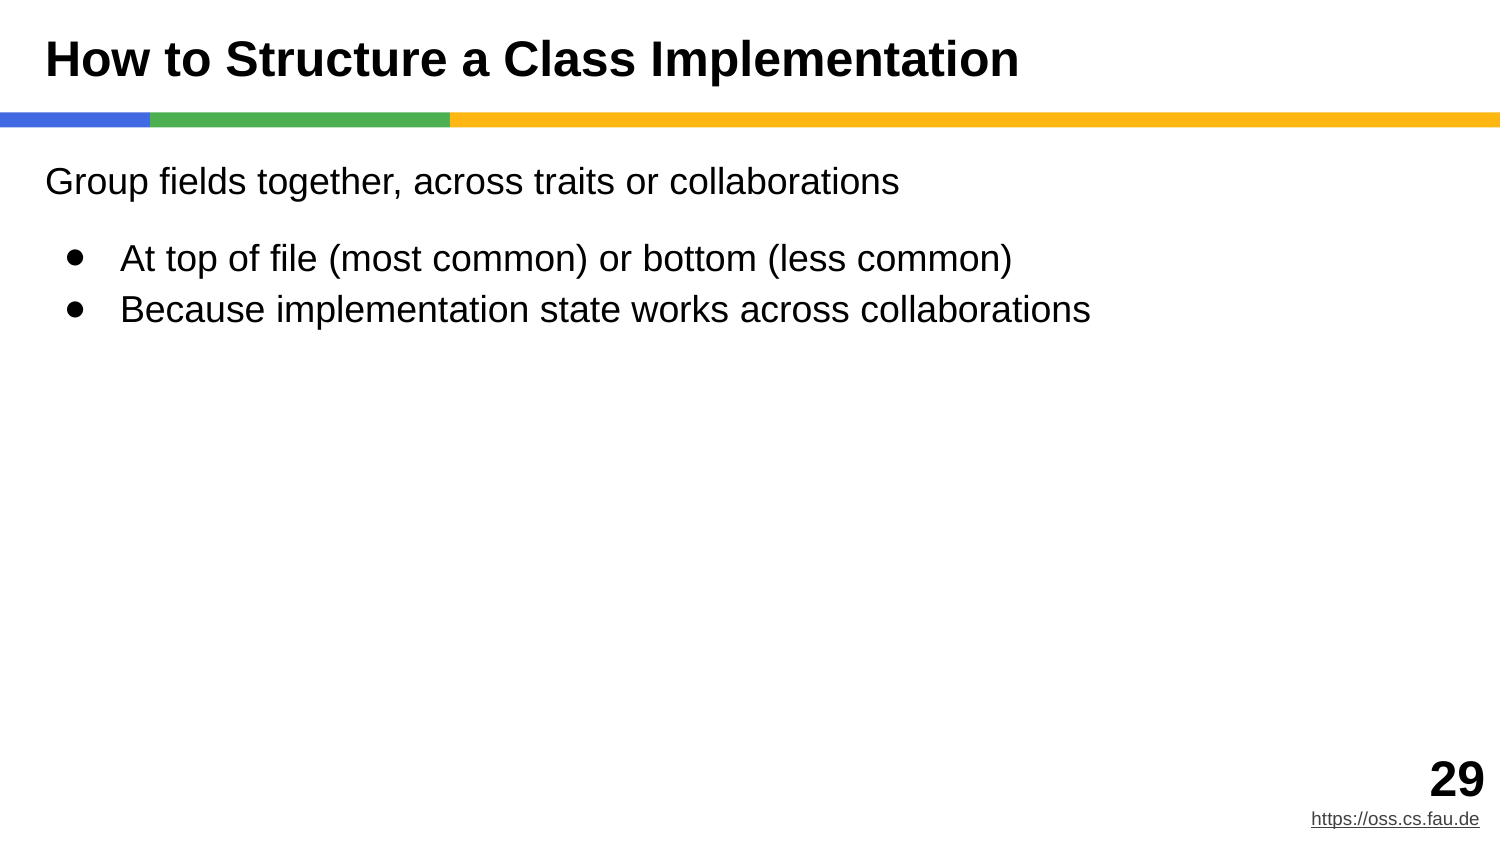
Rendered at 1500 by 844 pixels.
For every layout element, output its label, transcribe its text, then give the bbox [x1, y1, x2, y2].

title How to Structure a Class Implementation [0, 0, 1500, 113]
slide_number ‹#› https://oss.cs.fau.de [1200, 724, 1500, 844]
list Group fields together, across traits or collaborations At top of file (most common) or bottom (less common) Because implementation state works across collaborations [45, 150, 1455, 825]
